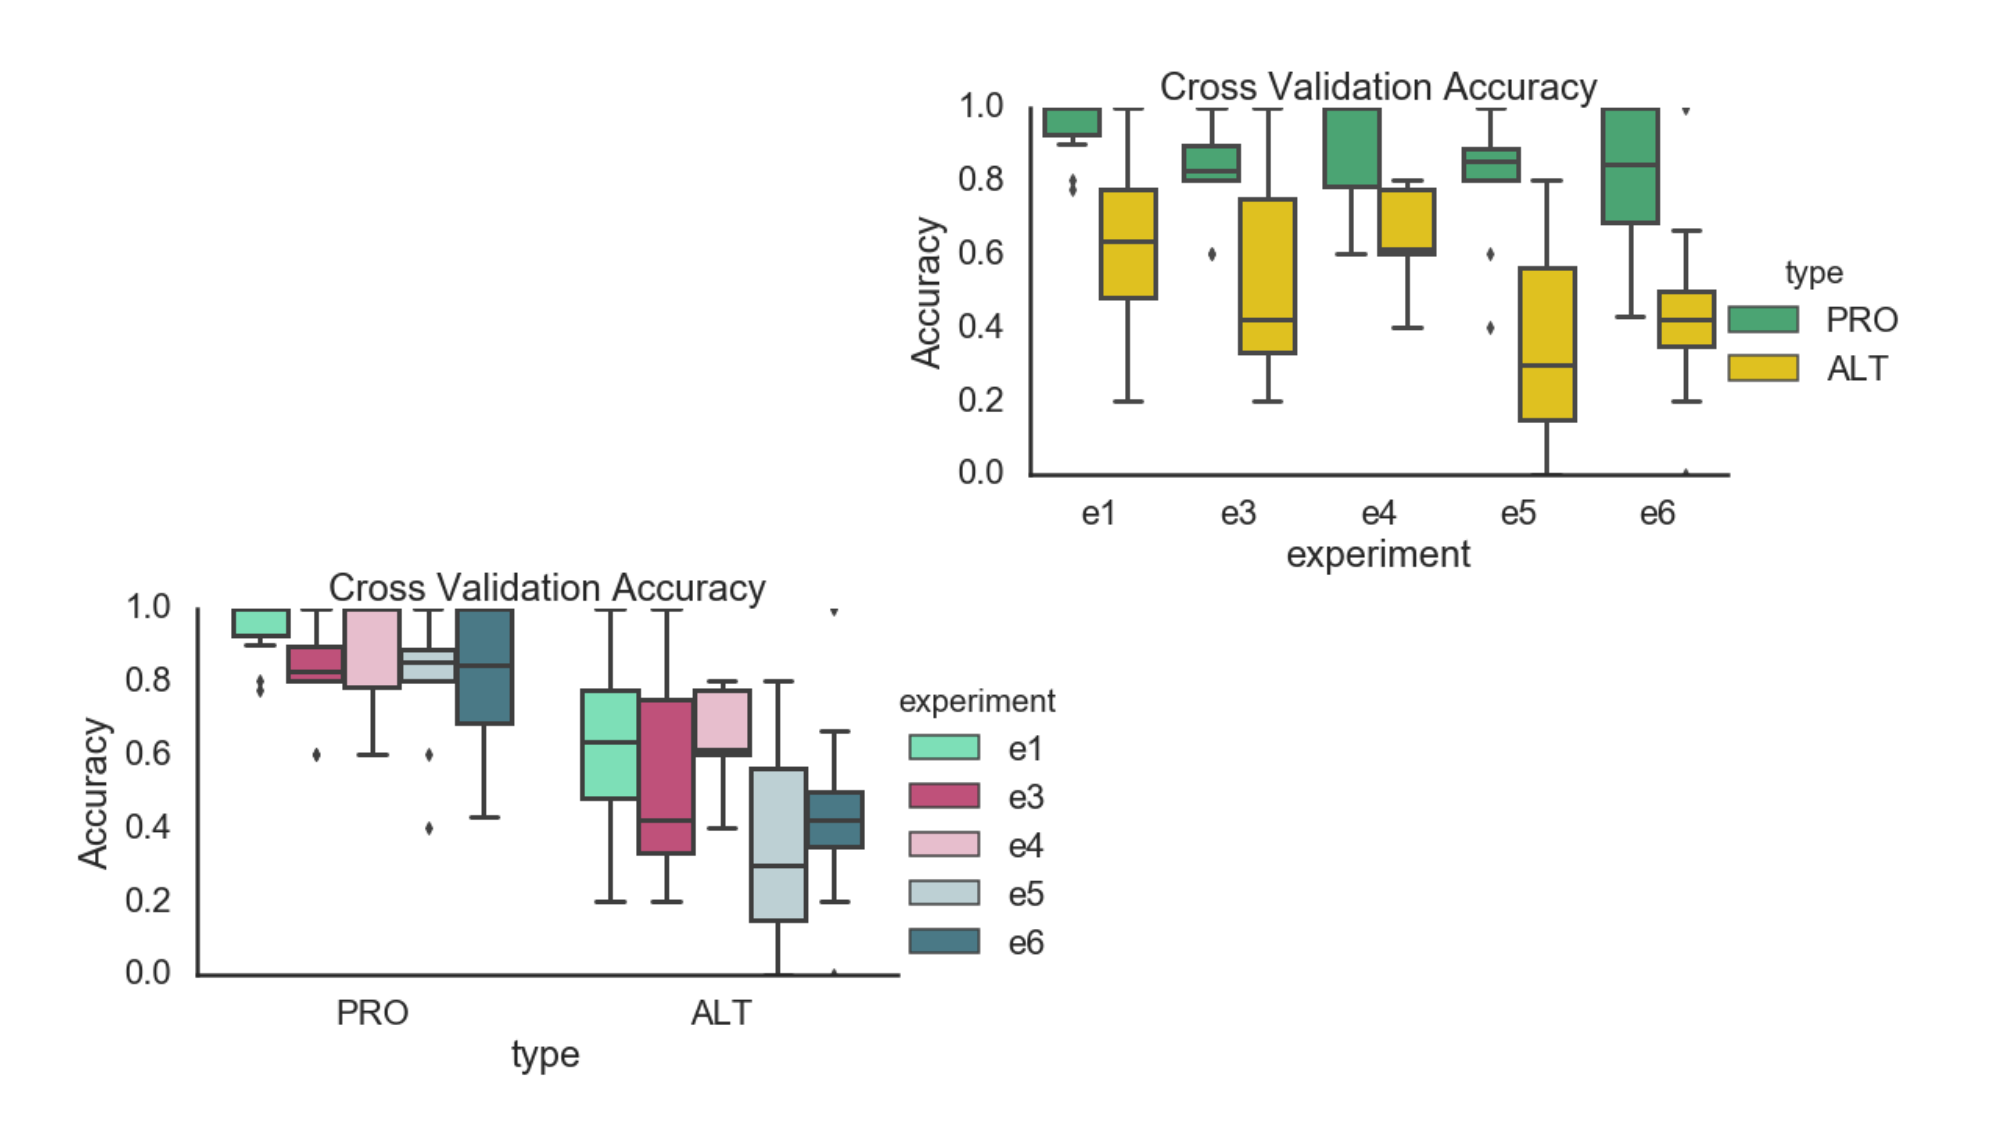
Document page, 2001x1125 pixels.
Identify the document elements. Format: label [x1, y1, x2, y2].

picture [69, 61, 1931, 1086]
